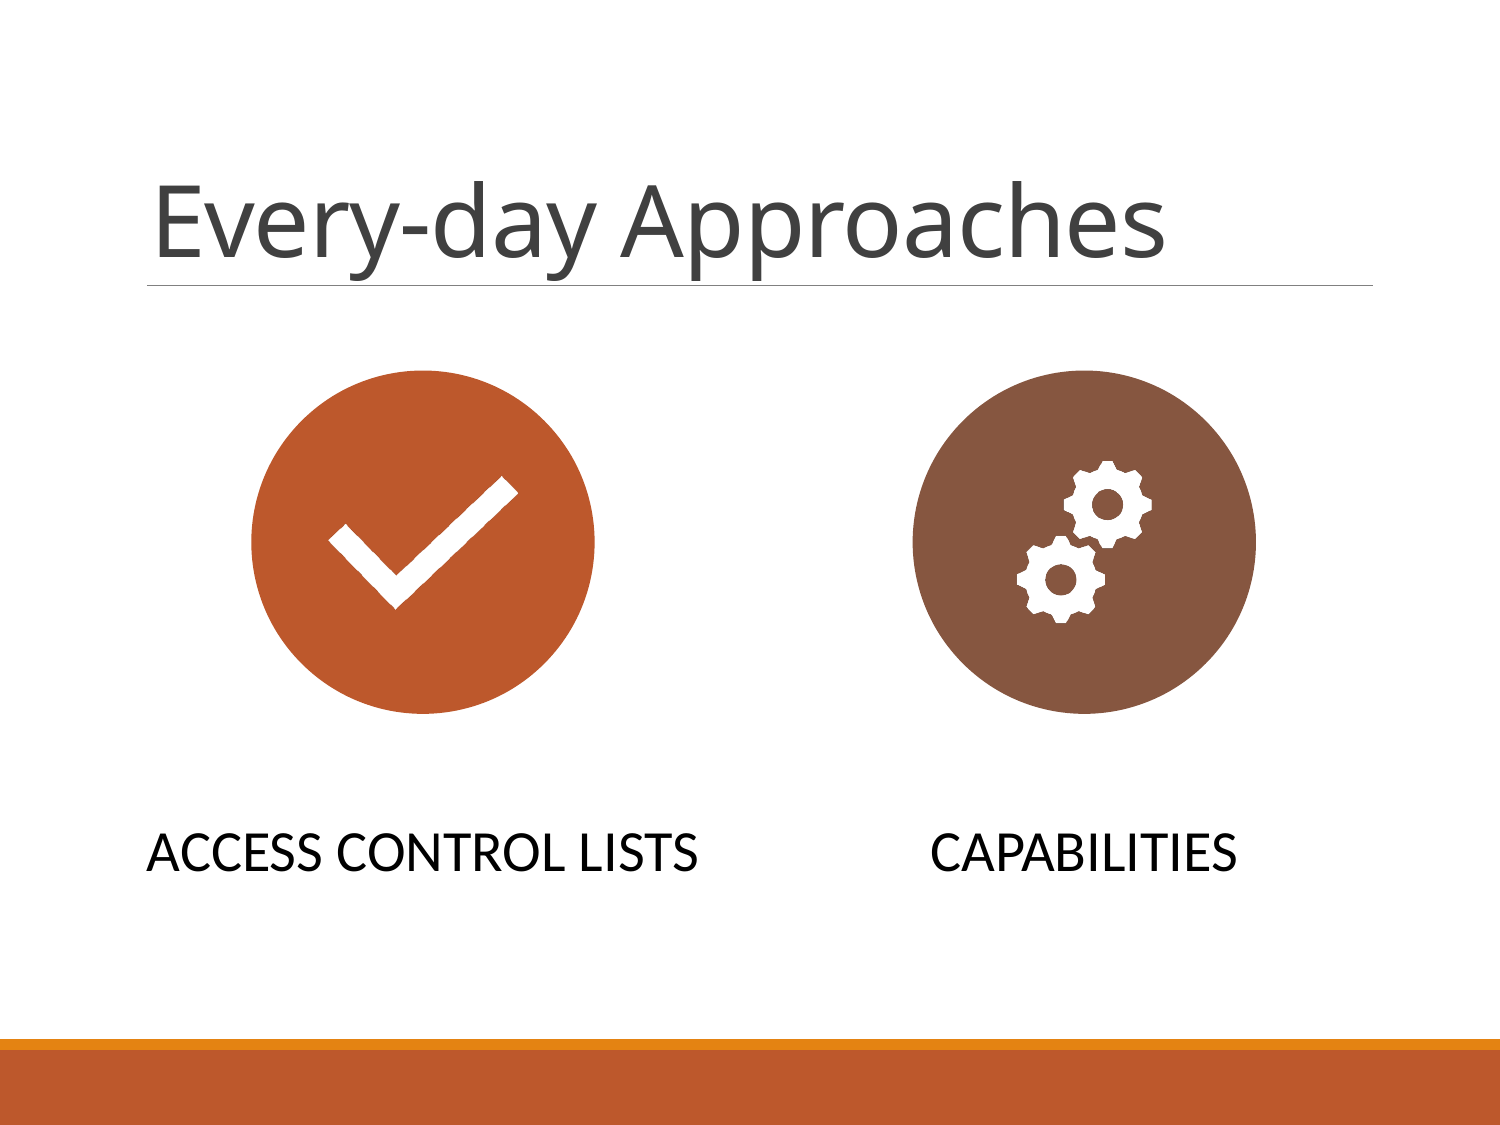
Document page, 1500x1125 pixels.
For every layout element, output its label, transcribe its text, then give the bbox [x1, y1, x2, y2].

title Every-day Approaches [135, 47, 1373, 285]
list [134, 343, 1373, 966]
